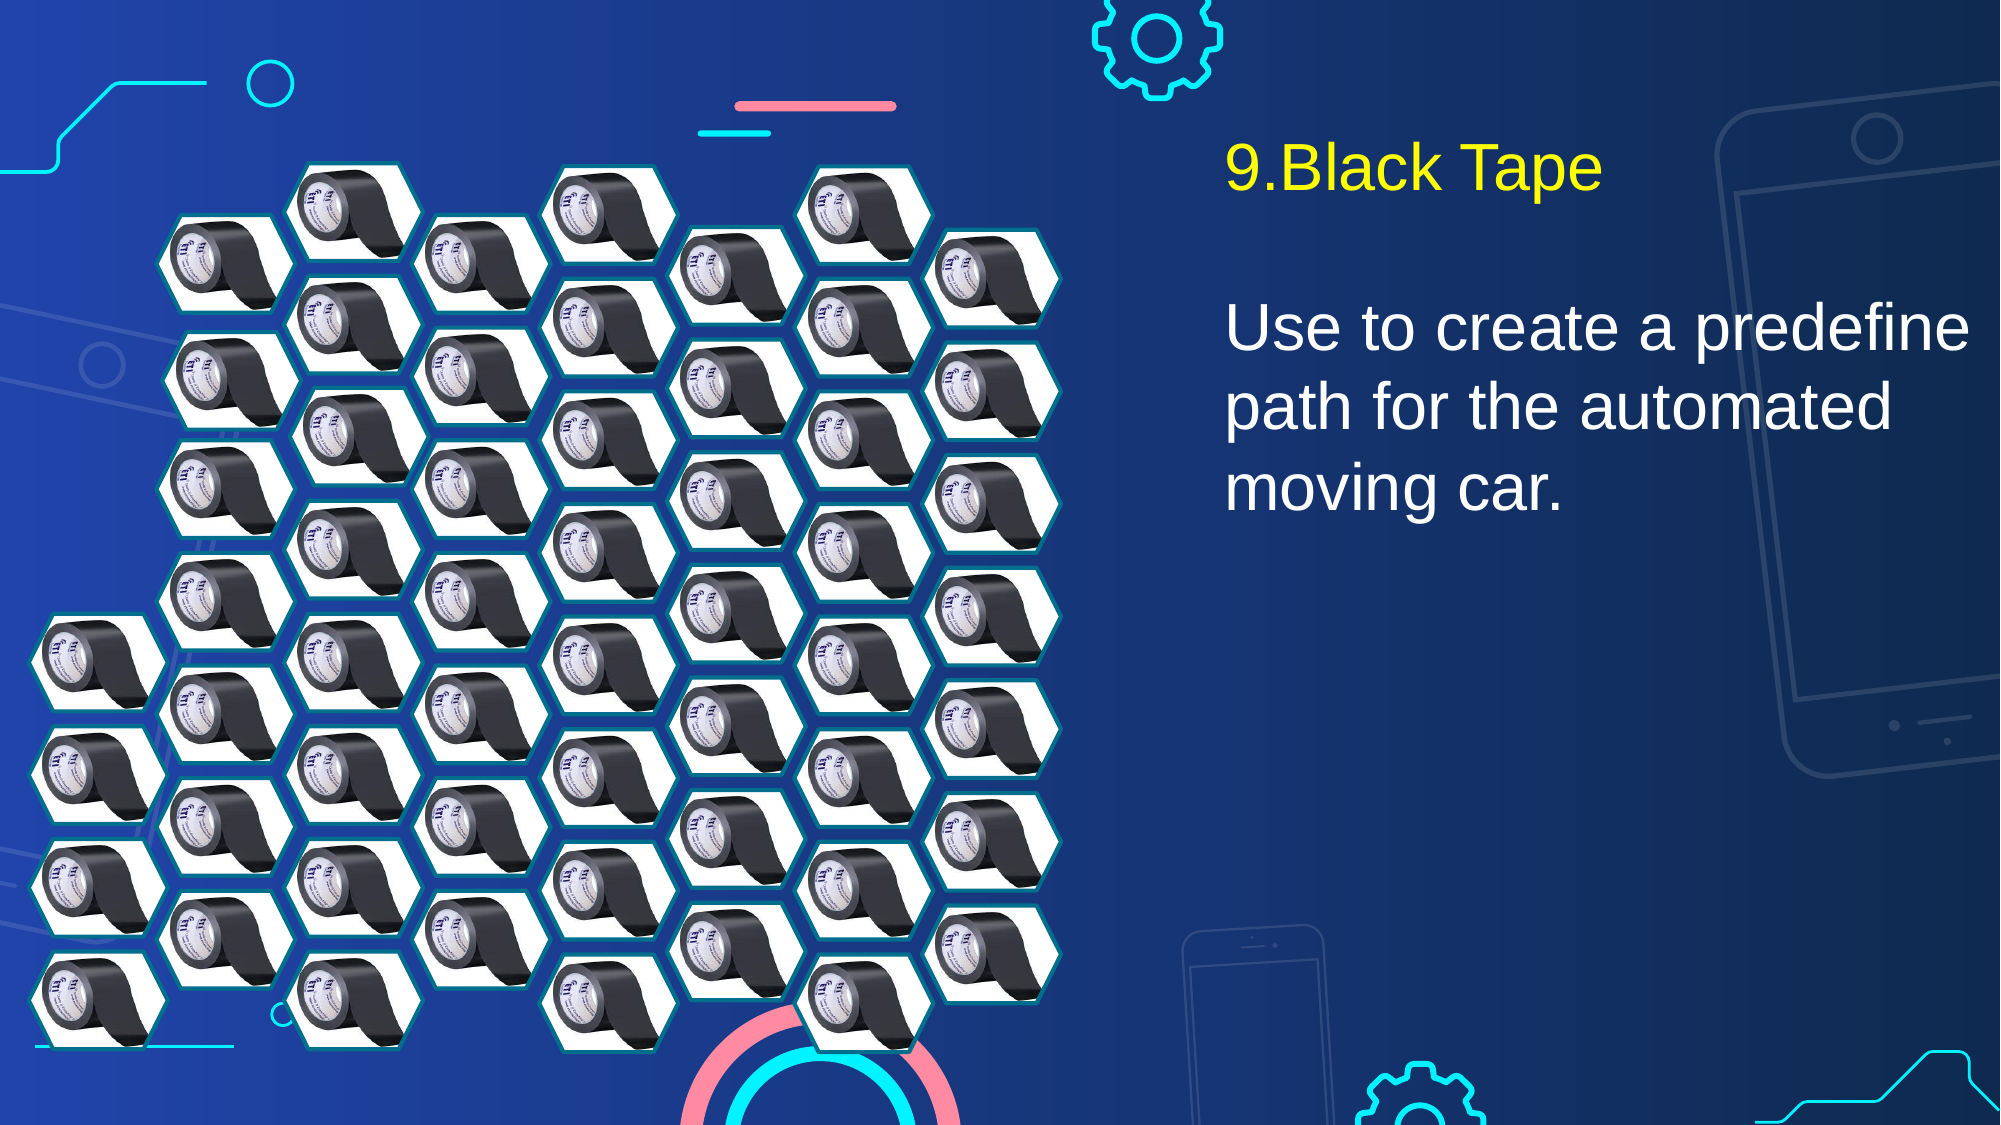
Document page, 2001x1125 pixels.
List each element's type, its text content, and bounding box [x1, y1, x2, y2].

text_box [28, 162, 1062, 1053]
text_box 9.Black Tape Use to create a predefine path for the automated moving car. [1209, 116, 2000, 531]
